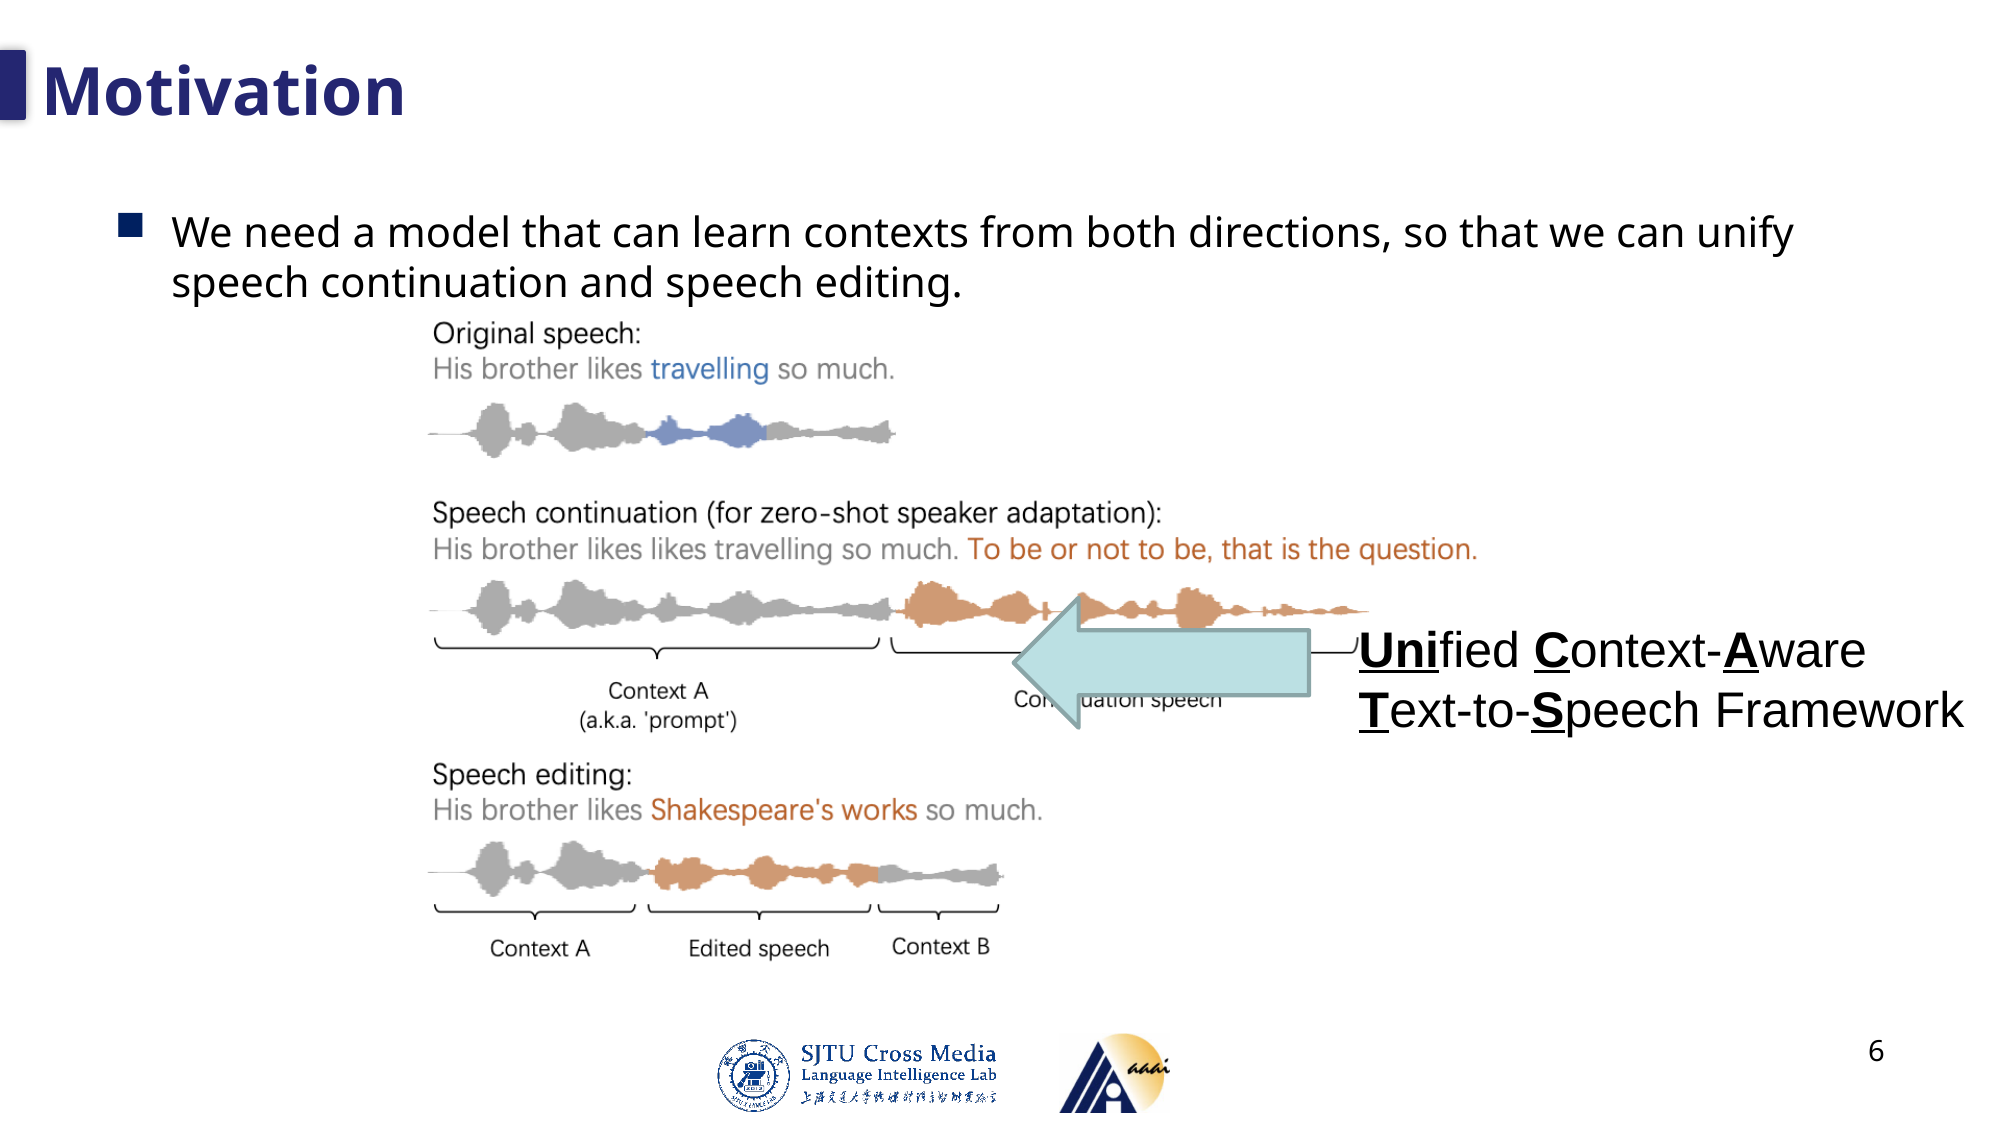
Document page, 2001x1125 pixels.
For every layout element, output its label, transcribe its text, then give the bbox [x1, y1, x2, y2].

list We need a model that can learn contexts from both directions, so that we can unify speech continuation and speech editing. [99, 197, 1914, 1000]
title Motivation [25, 0, 1969, 199]
text_box Unified Context-Aware Text-to-Speech Framework [1493, 609, 1991, 745]
slide_number 6 [1433, 1024, 1901, 1103]
picture [694, 1026, 1024, 1125]
picture [409, 314, 1489, 971]
picture [1059, 1033, 1170, 1113]
